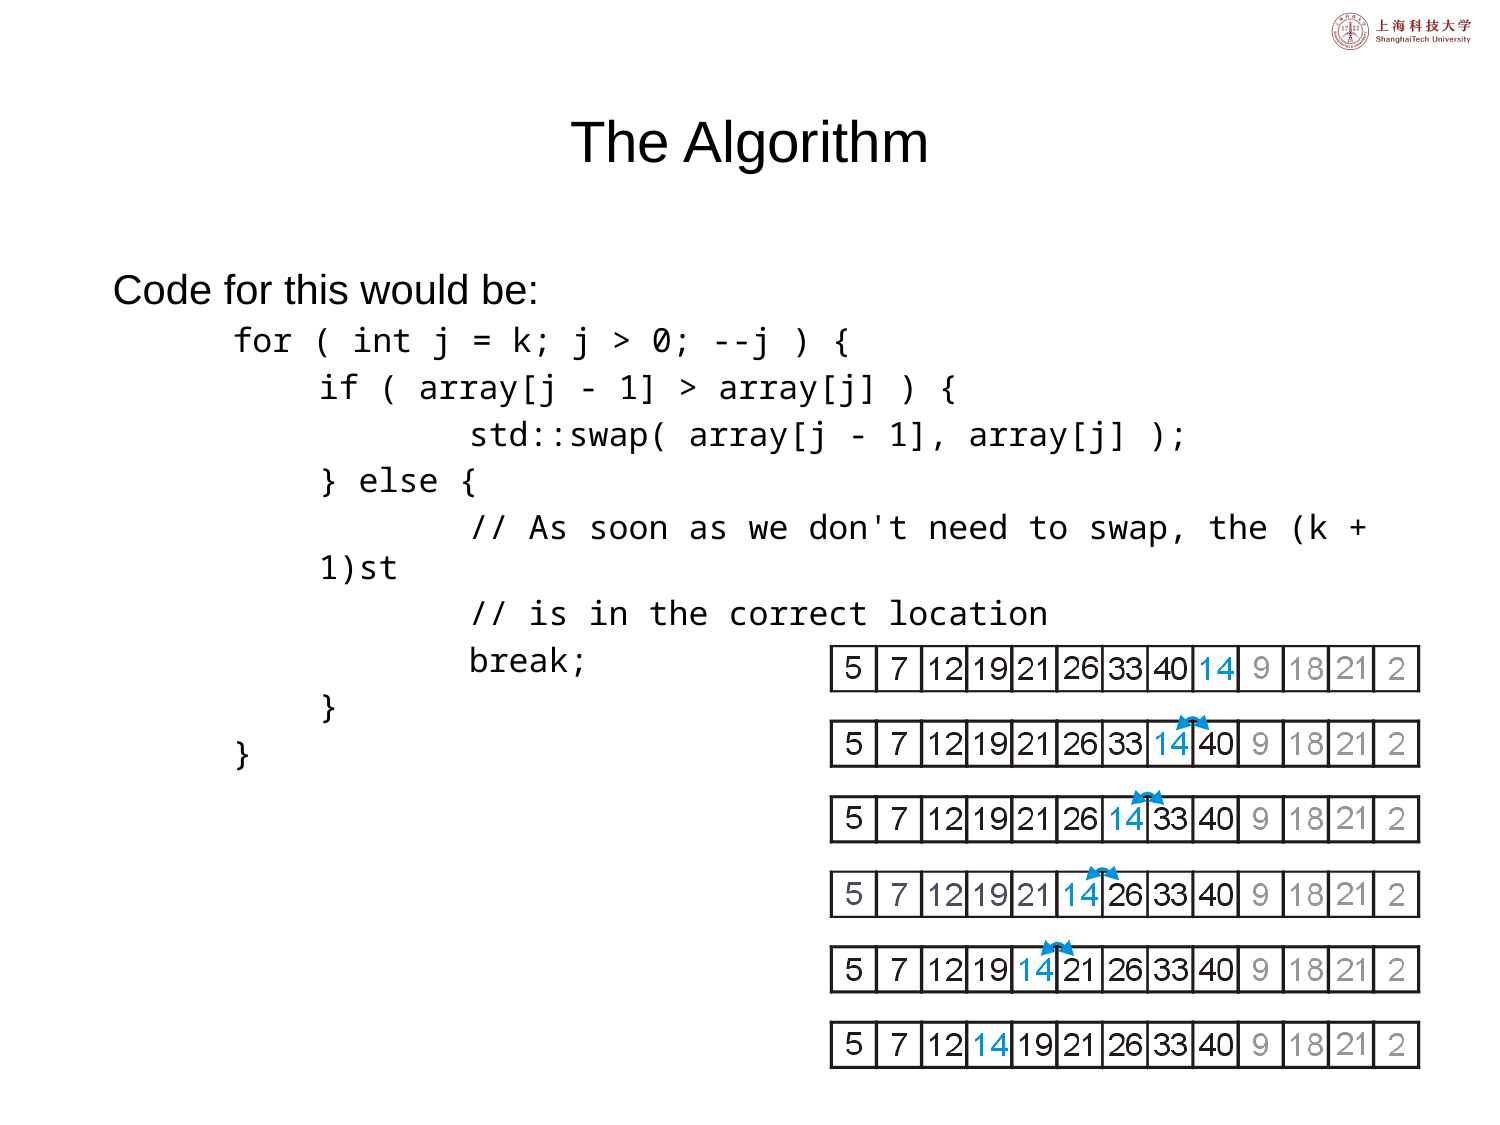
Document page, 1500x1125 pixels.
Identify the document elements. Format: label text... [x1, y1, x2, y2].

title The Algorithm [74, 44, 1426, 233]
list Code for this would be: for ( int j = k; j > 0; --j ) { if ( array[j - 1] > array[j] ) { std::swap( array[j - 1], array[j] ); } else { // As soon as we don't need to swap, the (k + 1)st // is in the correct location break; } } [41, 255, 1483, 1081]
picture [822, 623, 1426, 1081]
picture [1327, 0, 1478, 109]
